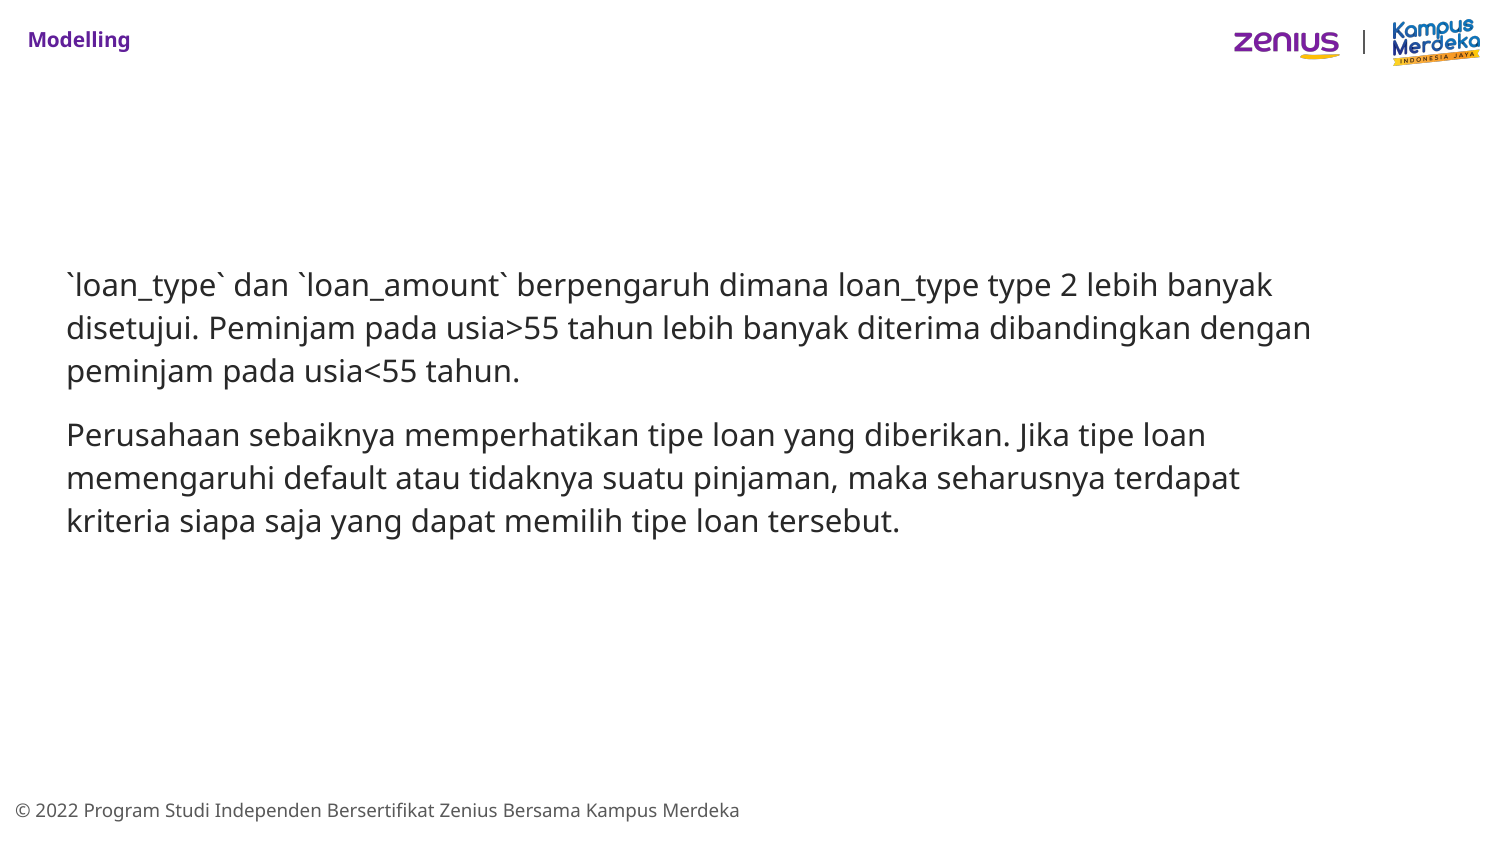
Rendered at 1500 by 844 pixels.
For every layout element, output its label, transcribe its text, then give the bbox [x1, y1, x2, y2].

list `loan_type` dan `loan_amount` berpengaruh dimana loan_type type 2 lebih banyak disetujui. Peminjam pada usia>55 tahun lebih banyak diterima dibandingkan dengan peminjam pada usia<55 tahun. Perusahaan sebaiknya memperhatikan tipe loan yang diberikan. Jika tipe loan memengaruhi default atau tidaknya suatu pinjaman, maka seharusnya terdapat kriteria siapa saja yang dapat memilih tipe loan tersebut. [51, 244, 1353, 725]
text_box © 2022 Program Studi Independen Bersertifikat Zenius Bersama Kampus Merdeka [0, 787, 1468, 833]
text_box Modelling [12, 14, 1011, 65]
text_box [1230, 15, 1480, 69]
